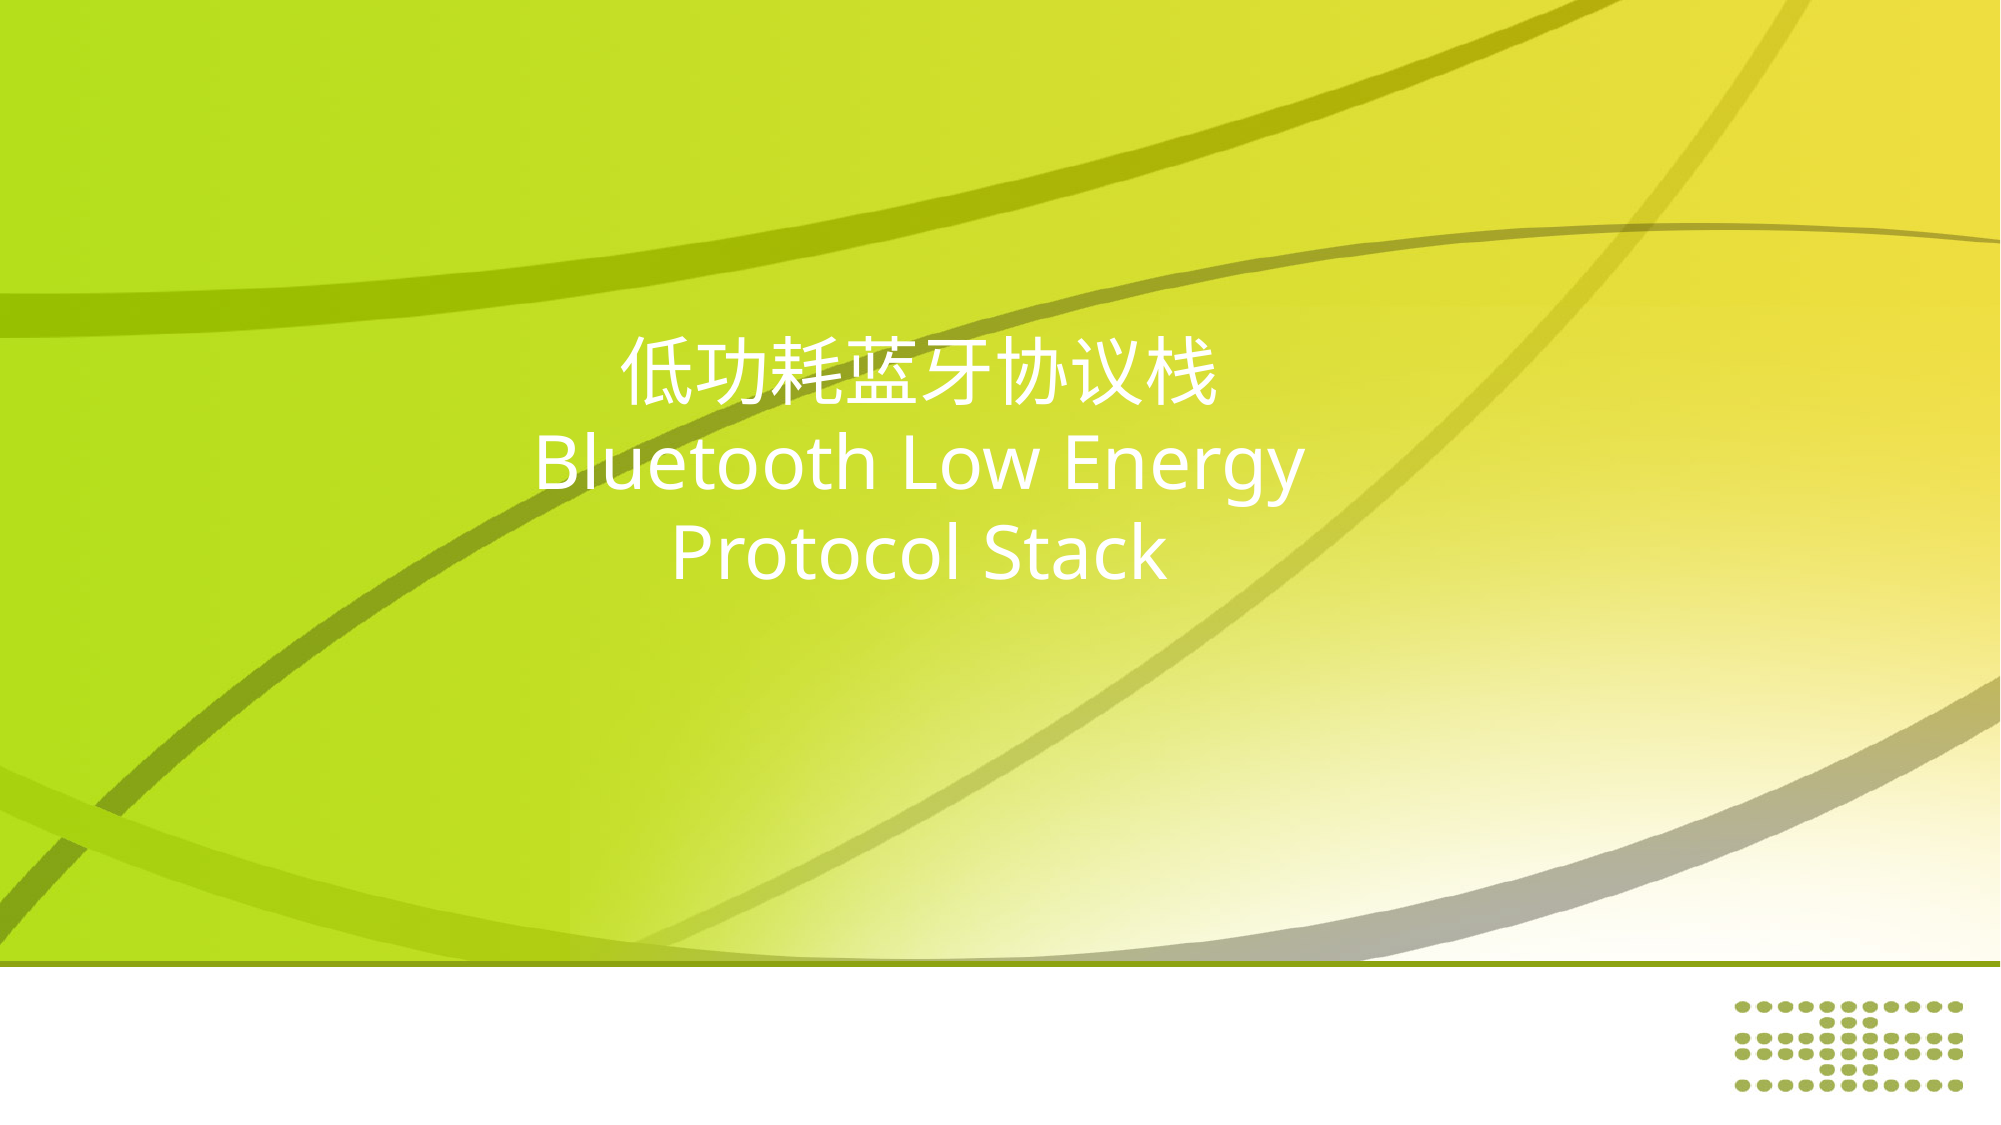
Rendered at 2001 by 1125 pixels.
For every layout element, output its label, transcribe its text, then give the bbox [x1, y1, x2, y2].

picture [0, 0, 2001, 1125]
title 低功耗蓝牙协议栈 Bluetooth Low Energy Protocol Stack [475, 289, 1364, 630]
